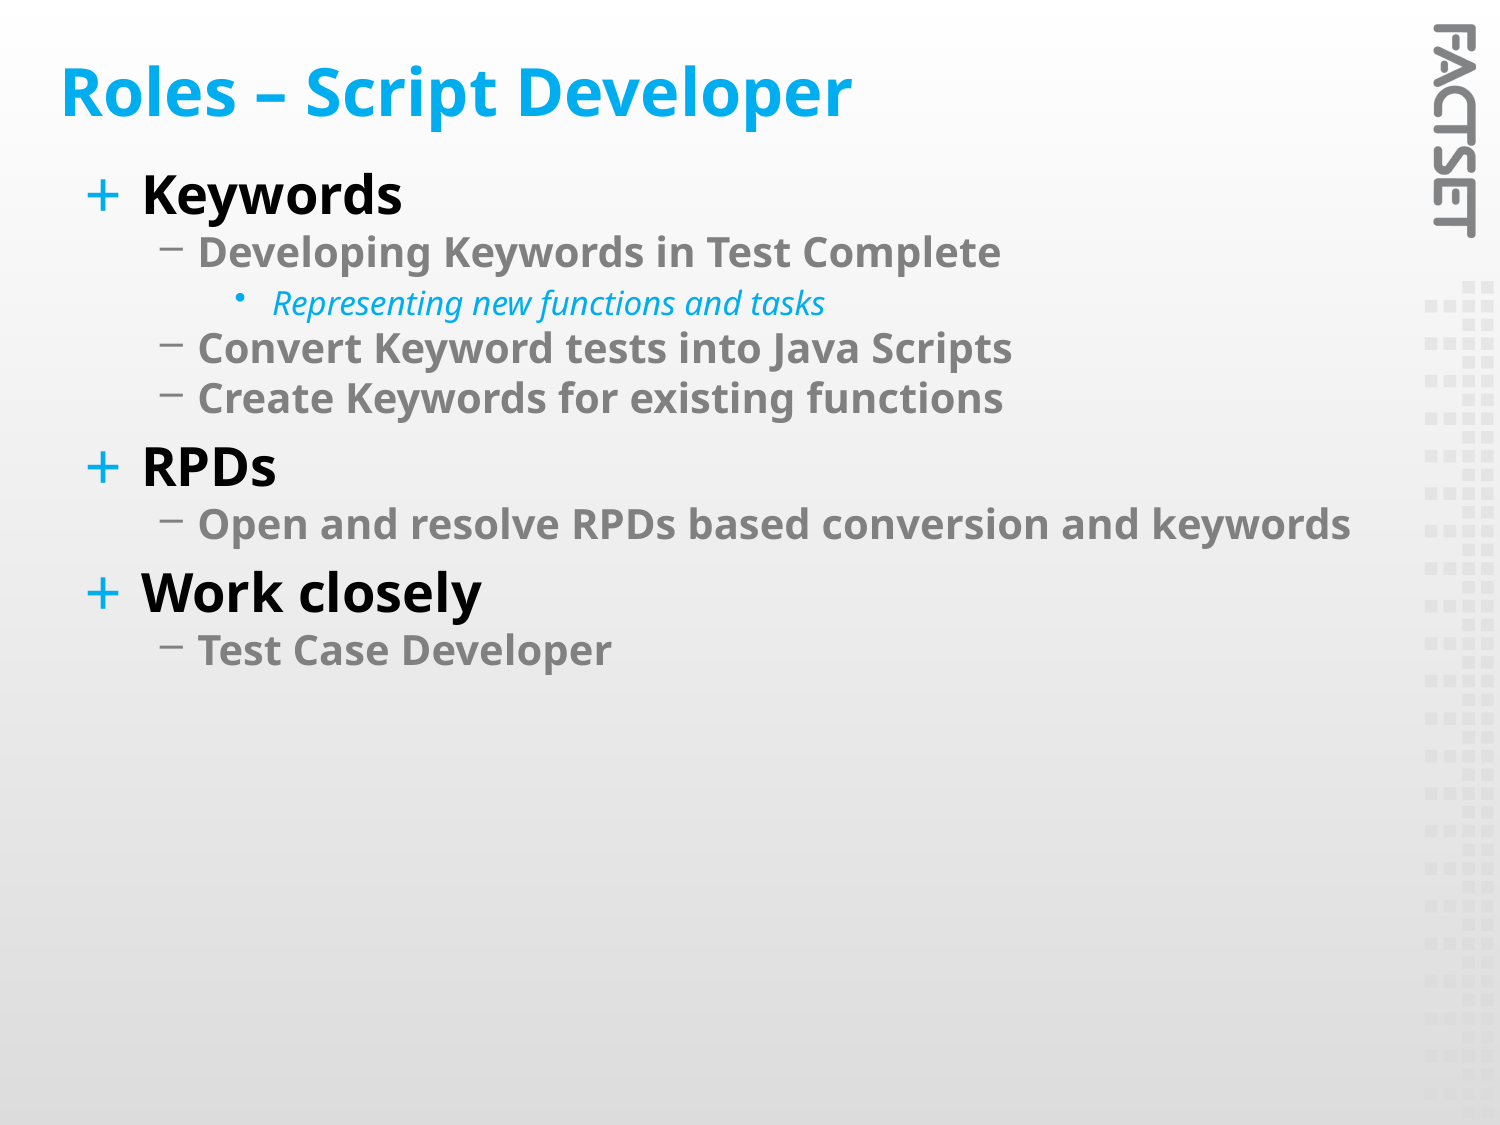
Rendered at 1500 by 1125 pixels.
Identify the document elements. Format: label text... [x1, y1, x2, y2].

title Roles – Script Developer [44, 32, 1387, 147]
list Keywords Developing Keywords in Test Complete Representing new functions and tasks Convert Keyword tests into Java Scripts Create Keywords for existing functions RPDs Open and resolve RPDs based conversion and keywords Work closely Test Case Developer [69, 152, 1381, 1061]
